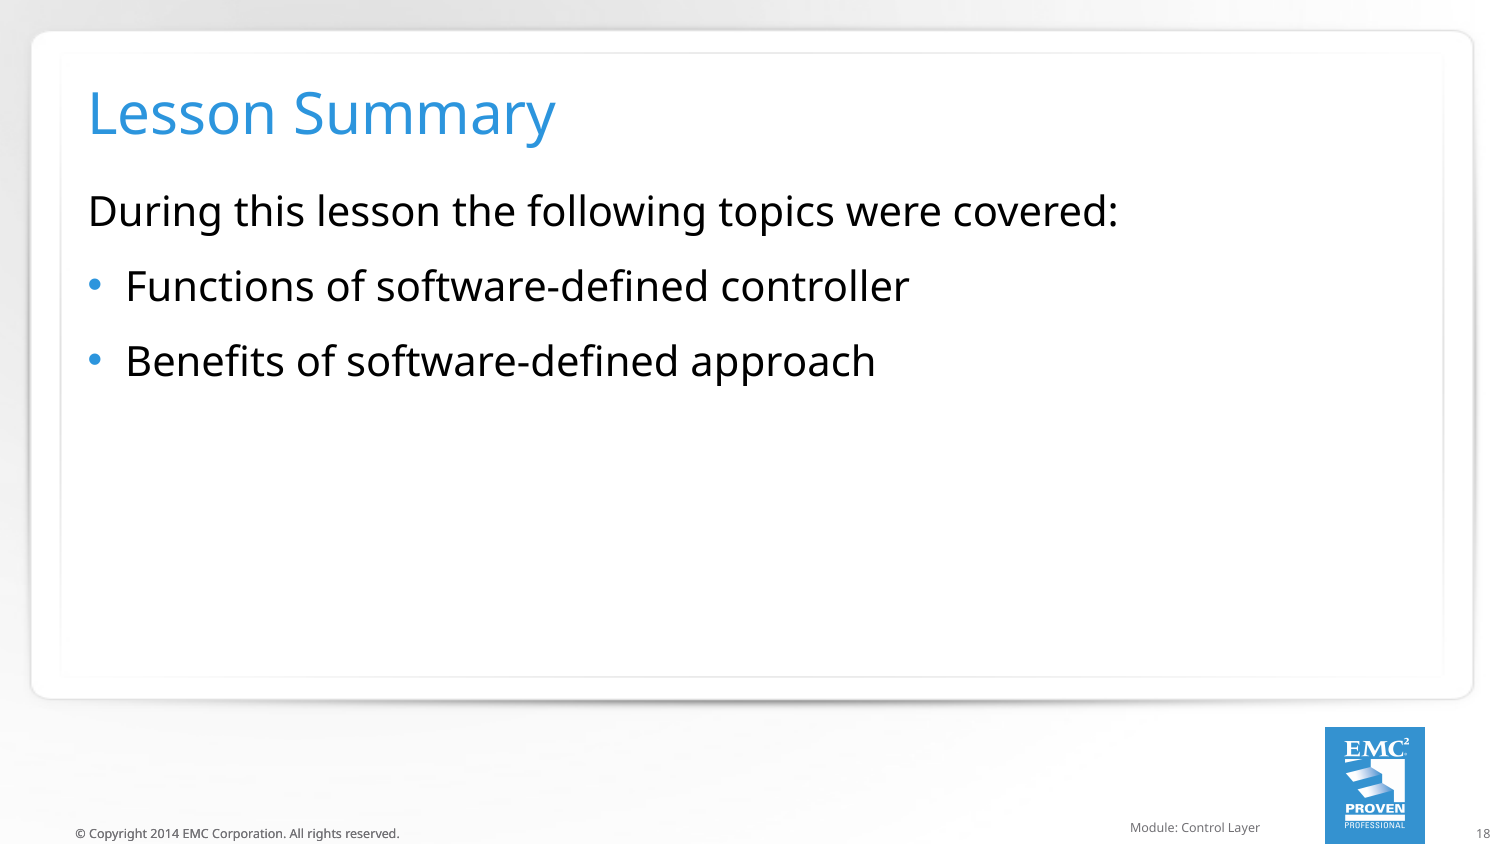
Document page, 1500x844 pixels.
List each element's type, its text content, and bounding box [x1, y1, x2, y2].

picture [1325, 727, 1425, 844]
footer Module: Control Layer [425, 812, 1275, 835]
title Lesson Summary [87, 84, 1413, 160]
list During this lesson the following topics were covered: Functions of software-defined controller Benefits of software-defined approach [87, 184, 1413, 672]
